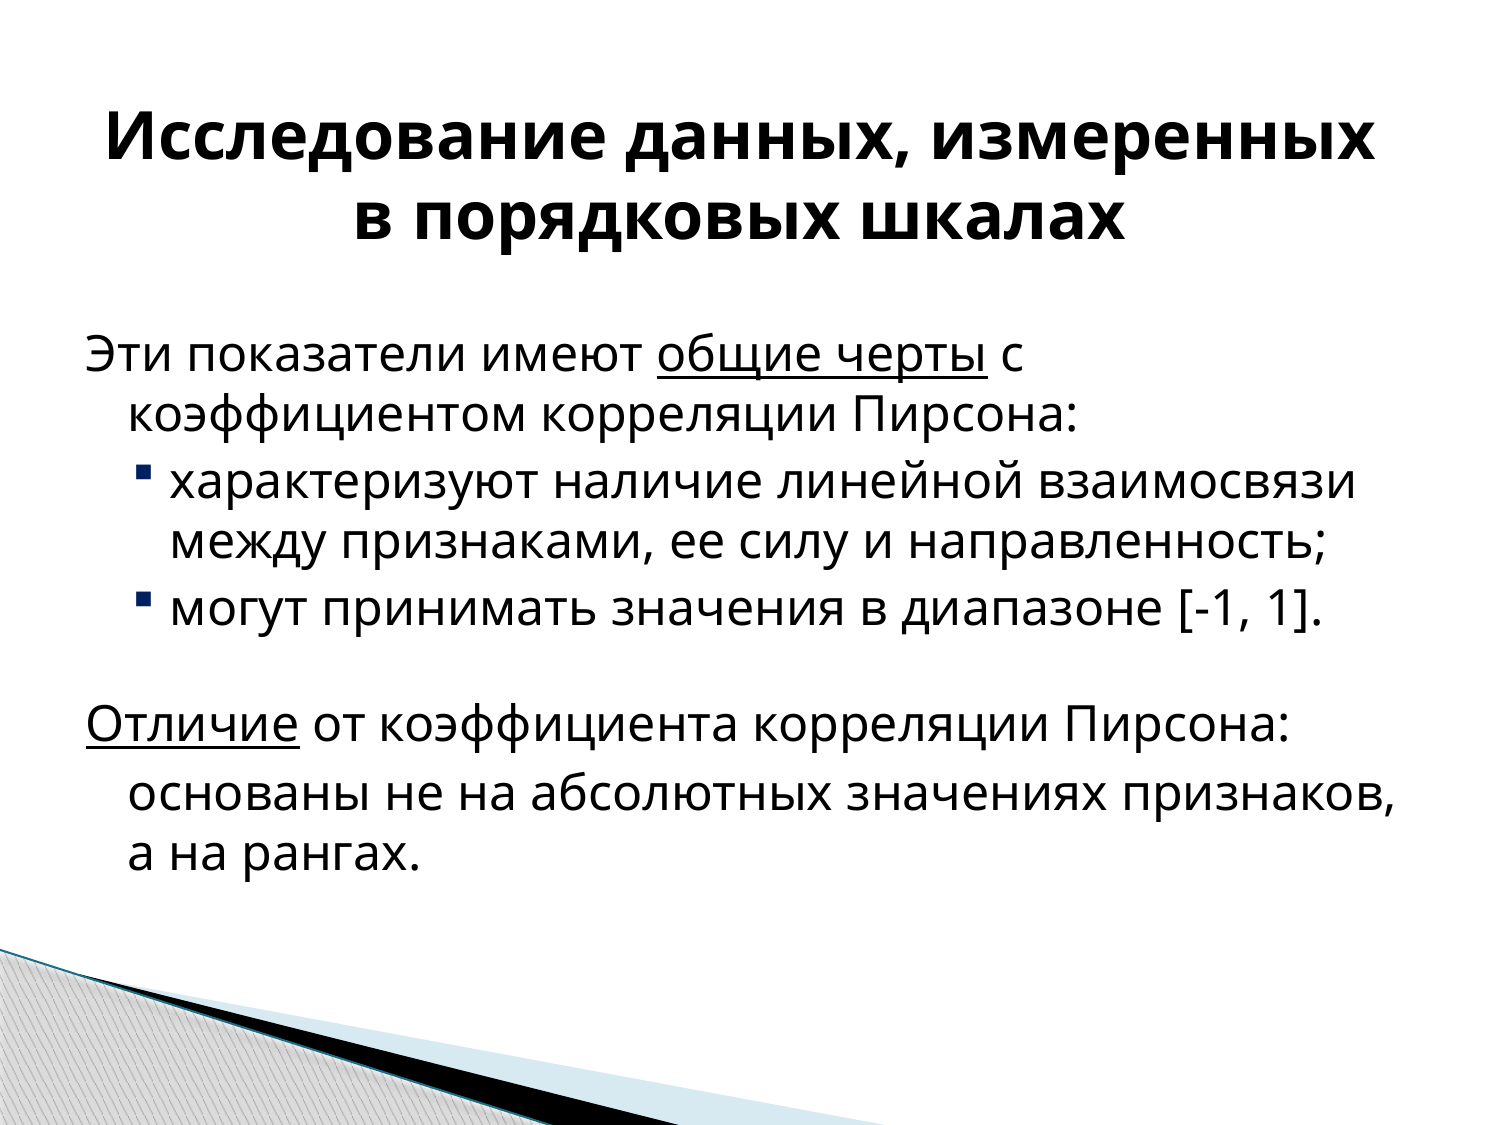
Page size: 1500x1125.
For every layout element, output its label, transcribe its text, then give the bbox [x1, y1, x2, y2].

title Исследование данных, измеренных в порядковых шкалах [64, 42, 1415, 303]
list Эти показатели имеют общие черты с коэффициентом корреляции Пирсона: характеризуют наличие линейной взаимосвязи между признаками, ее силу и направленность; могут принимать значения в диапазоне [-1, 1]. Отличие от коэффициента корреляции Пирсона: основаны не на абсолютных значениях признаков, а на рангах. [53, 314, 1436, 988]
